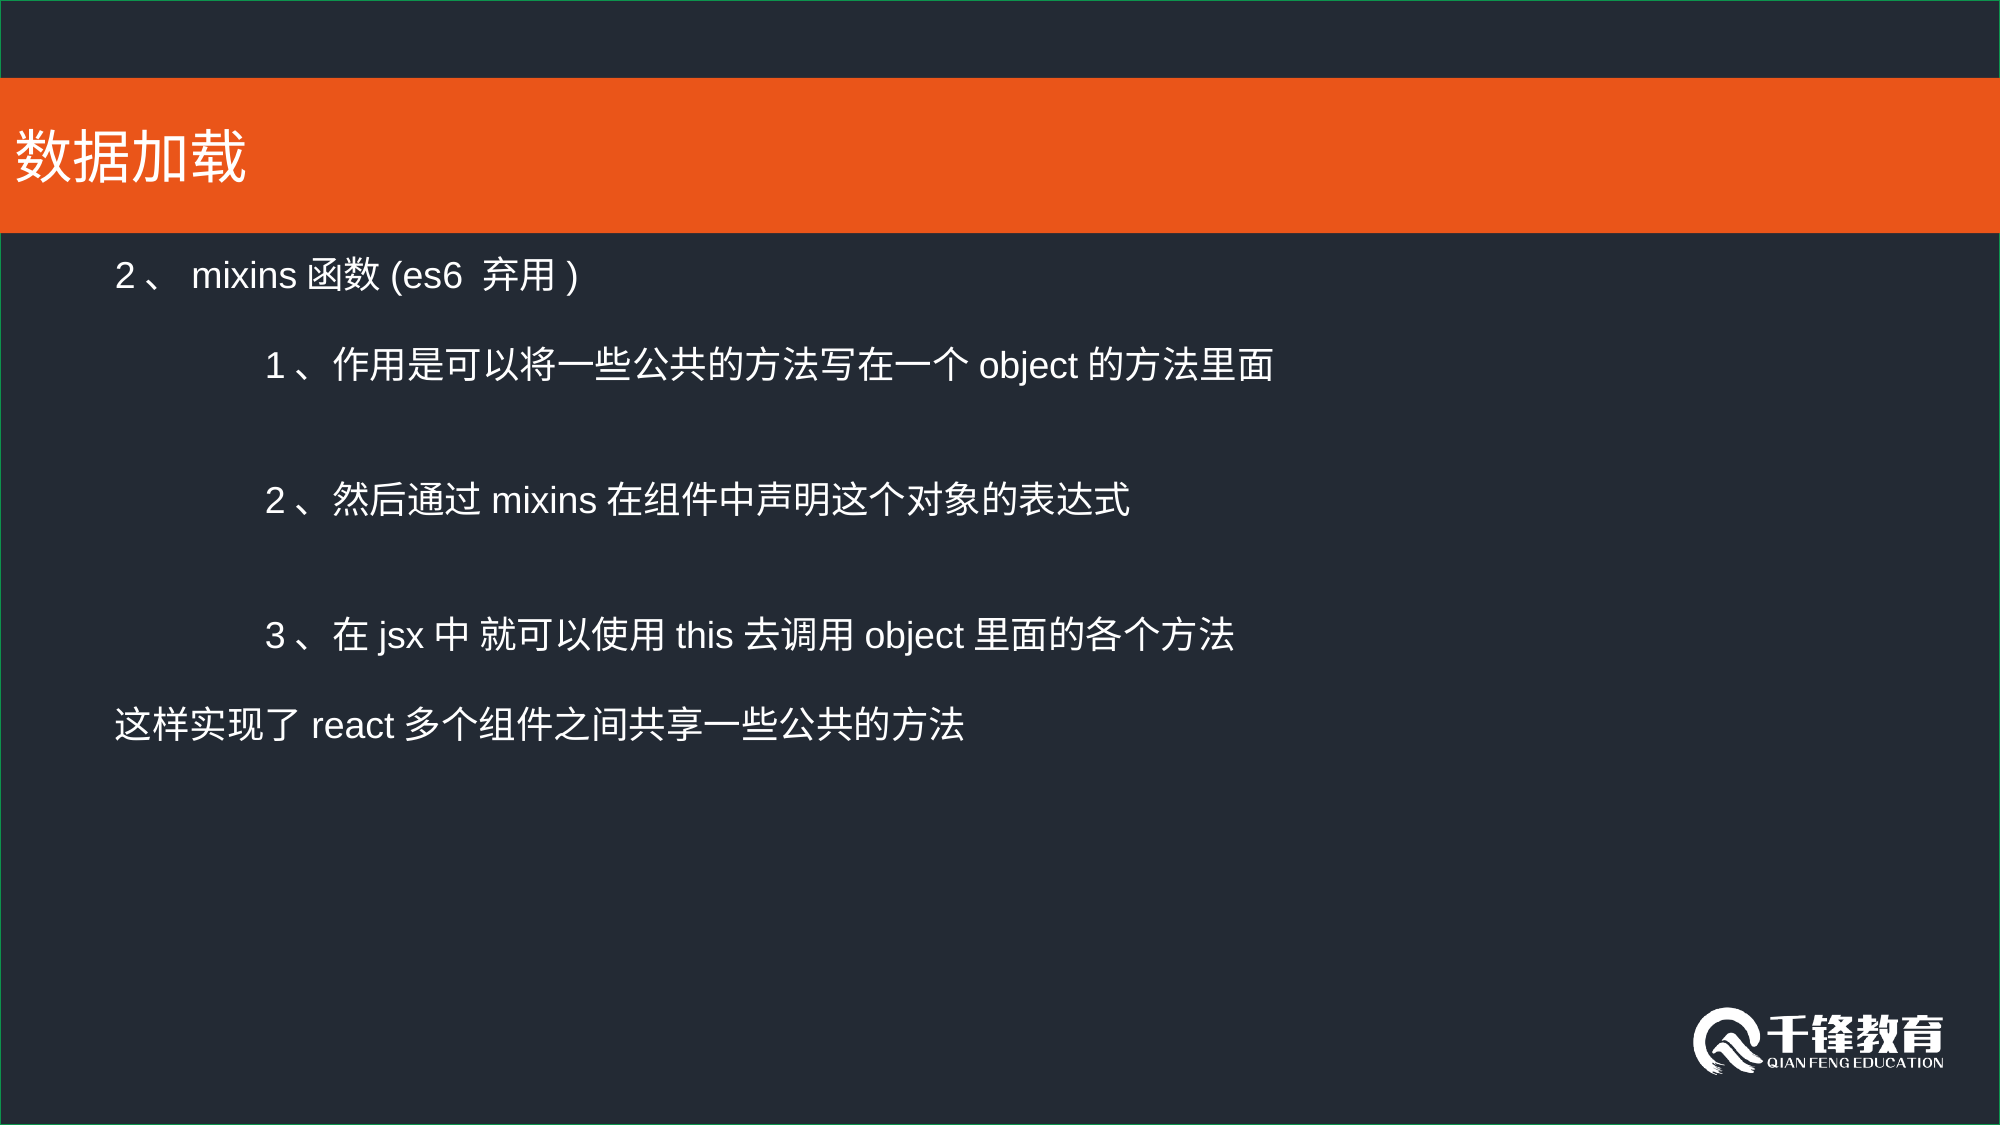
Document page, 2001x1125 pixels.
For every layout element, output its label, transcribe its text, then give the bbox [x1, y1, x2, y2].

text_box 数据加载 [0, 77, 2000, 234]
text_box 2、mixins函数(es6 弃用) 1、作用是可以将一些公共的方法写在一个object的方法里面 2、然后通过mixins在组件中声明这个对象的表达式 3、在jsx中 就可以使用this去调用object里面的各个方法 这样实现了react多个组件之间共享一些公共的方法 [100, 243, 1388, 844]
text_box [0, 0, 2000, 77]
text_box [0, 234, 2000, 1125]
picture [1691, 1002, 1948, 1080]
